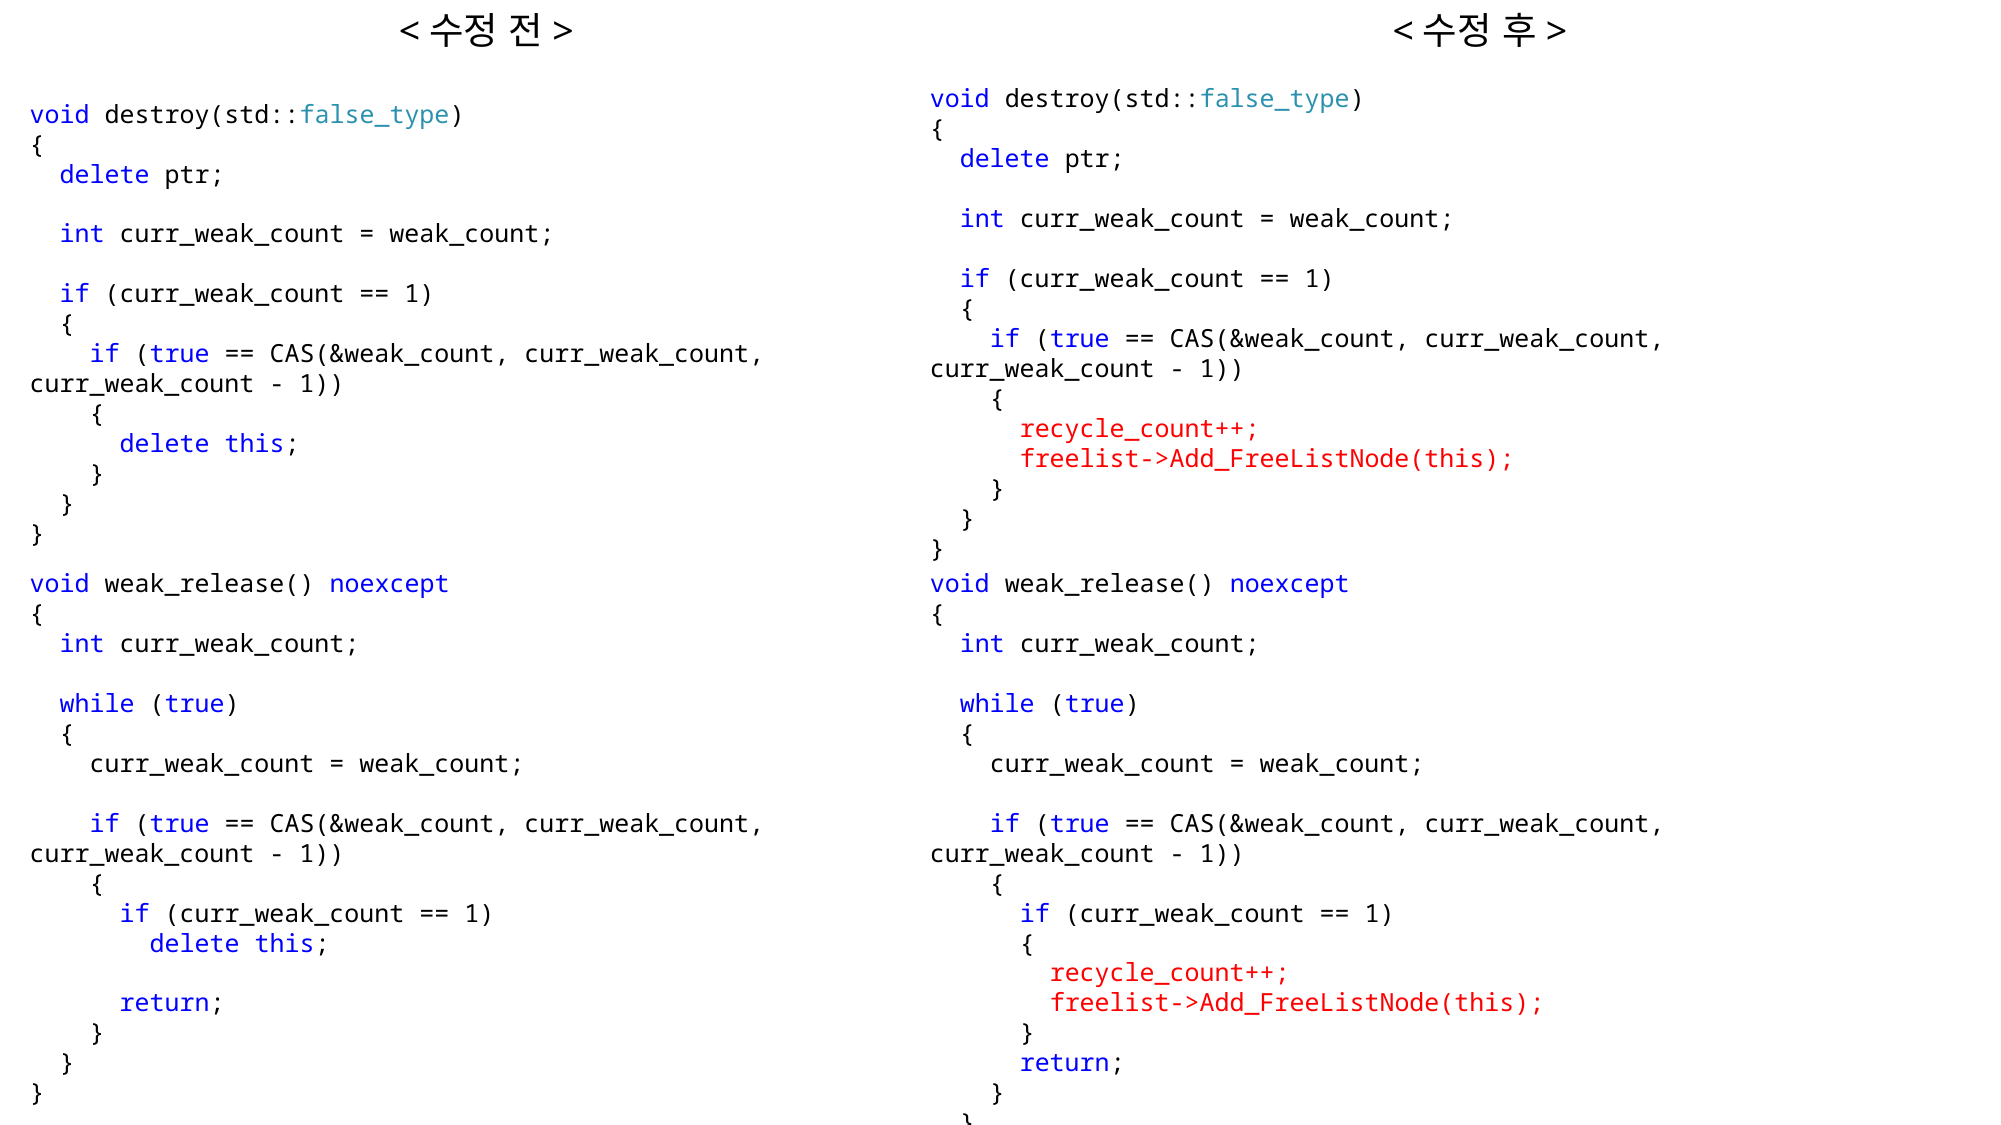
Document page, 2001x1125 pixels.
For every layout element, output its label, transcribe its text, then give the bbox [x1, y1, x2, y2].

text_box <수정 후> [1377, 0, 1583, 60]
text_box void weak_release() noexcept { int curr_weak_count; while (true) { curr_weak_count = weak_count; if (true == CAS(&weak_count, curr_weak_count, curr_weak_count - 1)) { if (curr_weak_count == 1) { recycle_count++; freelist->Add_FreeListNode(this); } return; } } } [915, 560, 1915, 1125]
text_box void destroy(std::false_type) { delete ptr; int curr_weak_count = weak_count; if (curr_weak_count == 1) { if (true == CAS(&weak_count, curr_weak_count, curr_weak_count - 1)) { delete this; } } } [14, 90, 1016, 555]
text_box <수정 전> [384, 0, 589, 60]
text_box void weak_release() noexcept { int curr_weak_count; while (true) { curr_weak_count = weak_count; if (true == CAS(&weak_count, curr_weak_count, curr_weak_count - 1)) { if (curr_weak_count == 1) delete this; return; } } } [14, 560, 915, 1115]
text_box void destroy(std::false_type) { delete ptr; int curr_weak_count = weak_count; if (curr_weak_count == 1) { if (true == CAS(&weak_count, curr_weak_count, curr_weak_count - 1)) { recycle_count++; freelist->Add_FreeListNode(this); } } } [915, 75, 1916, 570]
